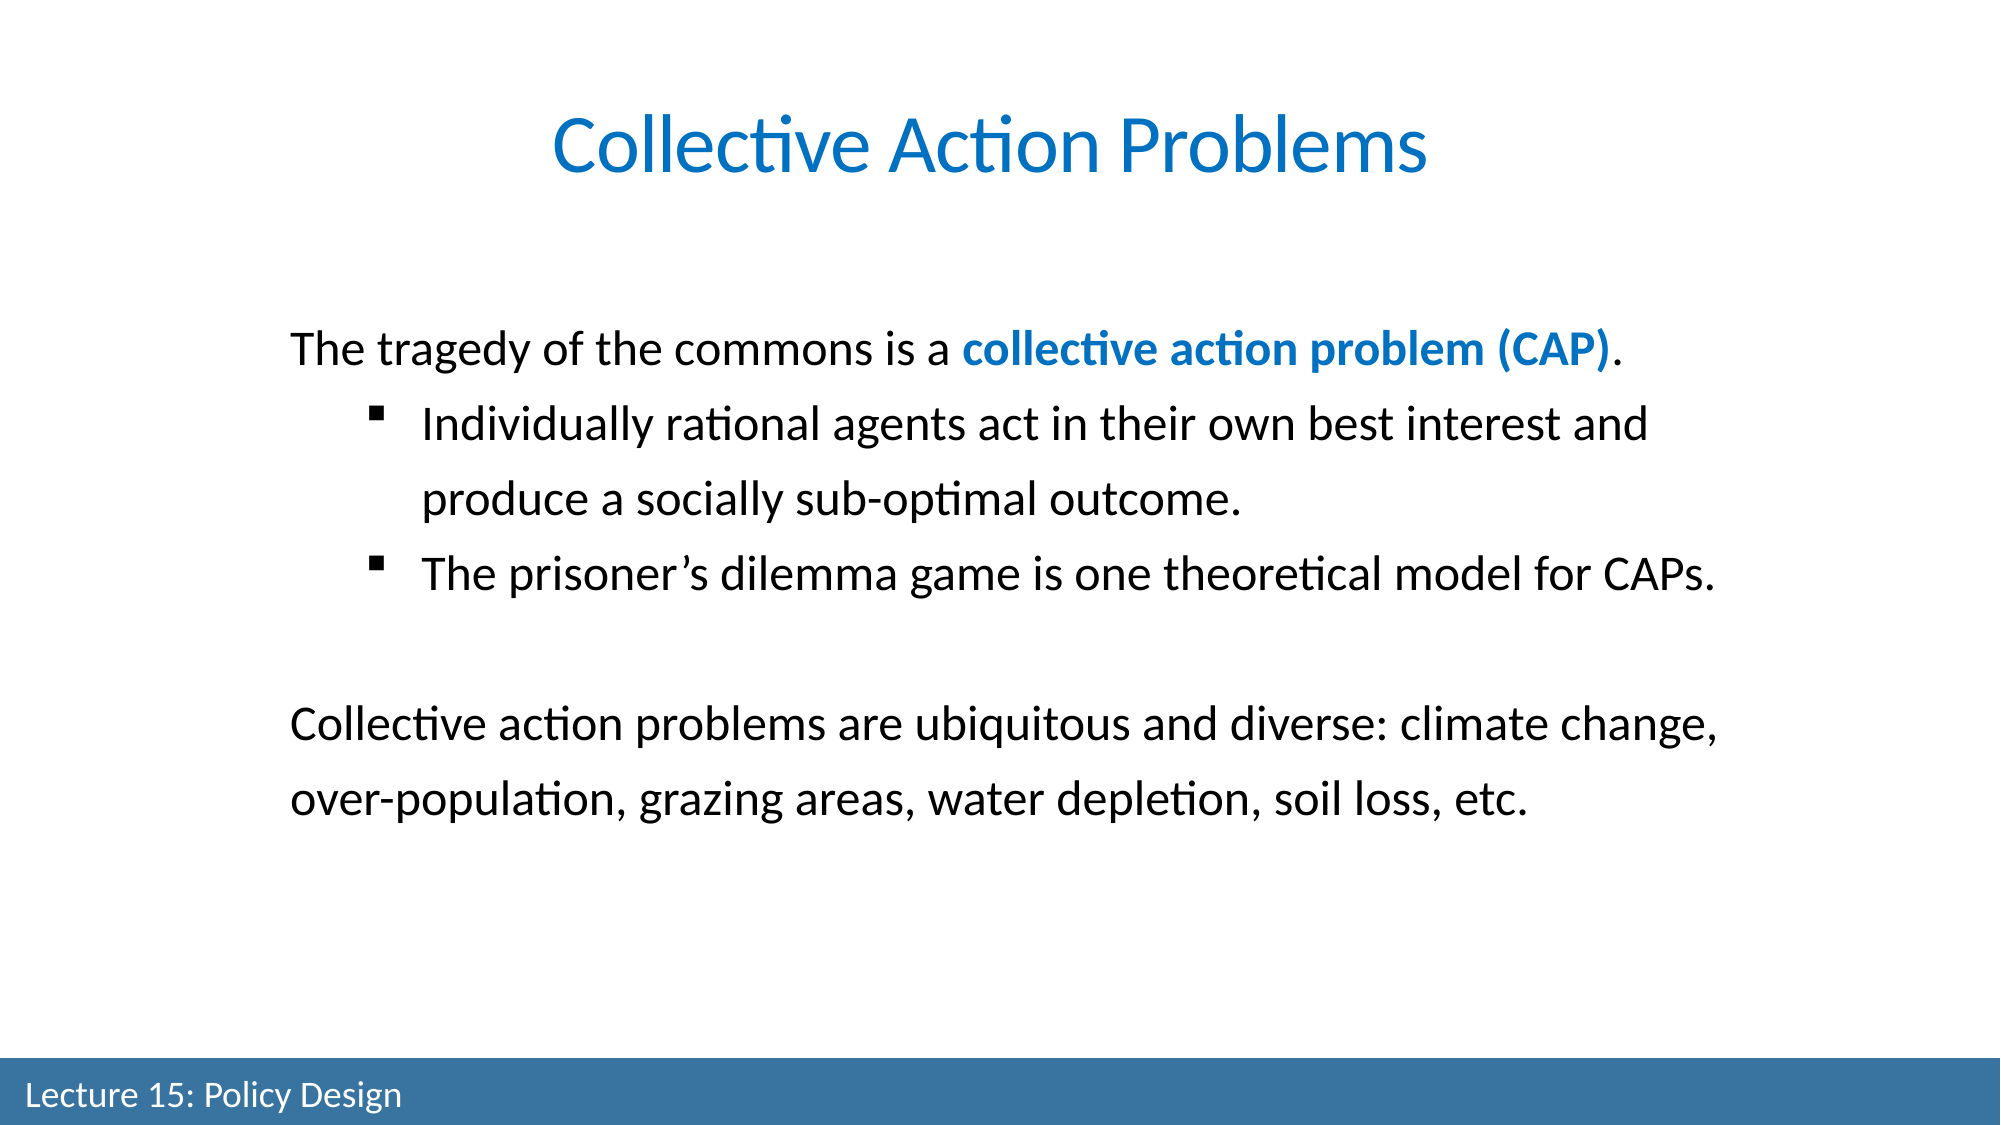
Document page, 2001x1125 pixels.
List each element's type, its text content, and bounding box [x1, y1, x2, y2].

text_box The tragedy of the commons is a collective action problem (CAP). Individually rational agents act in their own best interest and produce a socially sub-optimal outcome. The prisoner’s dilemma game is one theoretical model for CAPs. Collective action problems are ubiquitous and diverse: climate change, over-population, grazing areas, water depletion, soil loss, etc. [275, 292, 1748, 833]
text_box Collective Action Problems [407, 0, 1593, 197]
